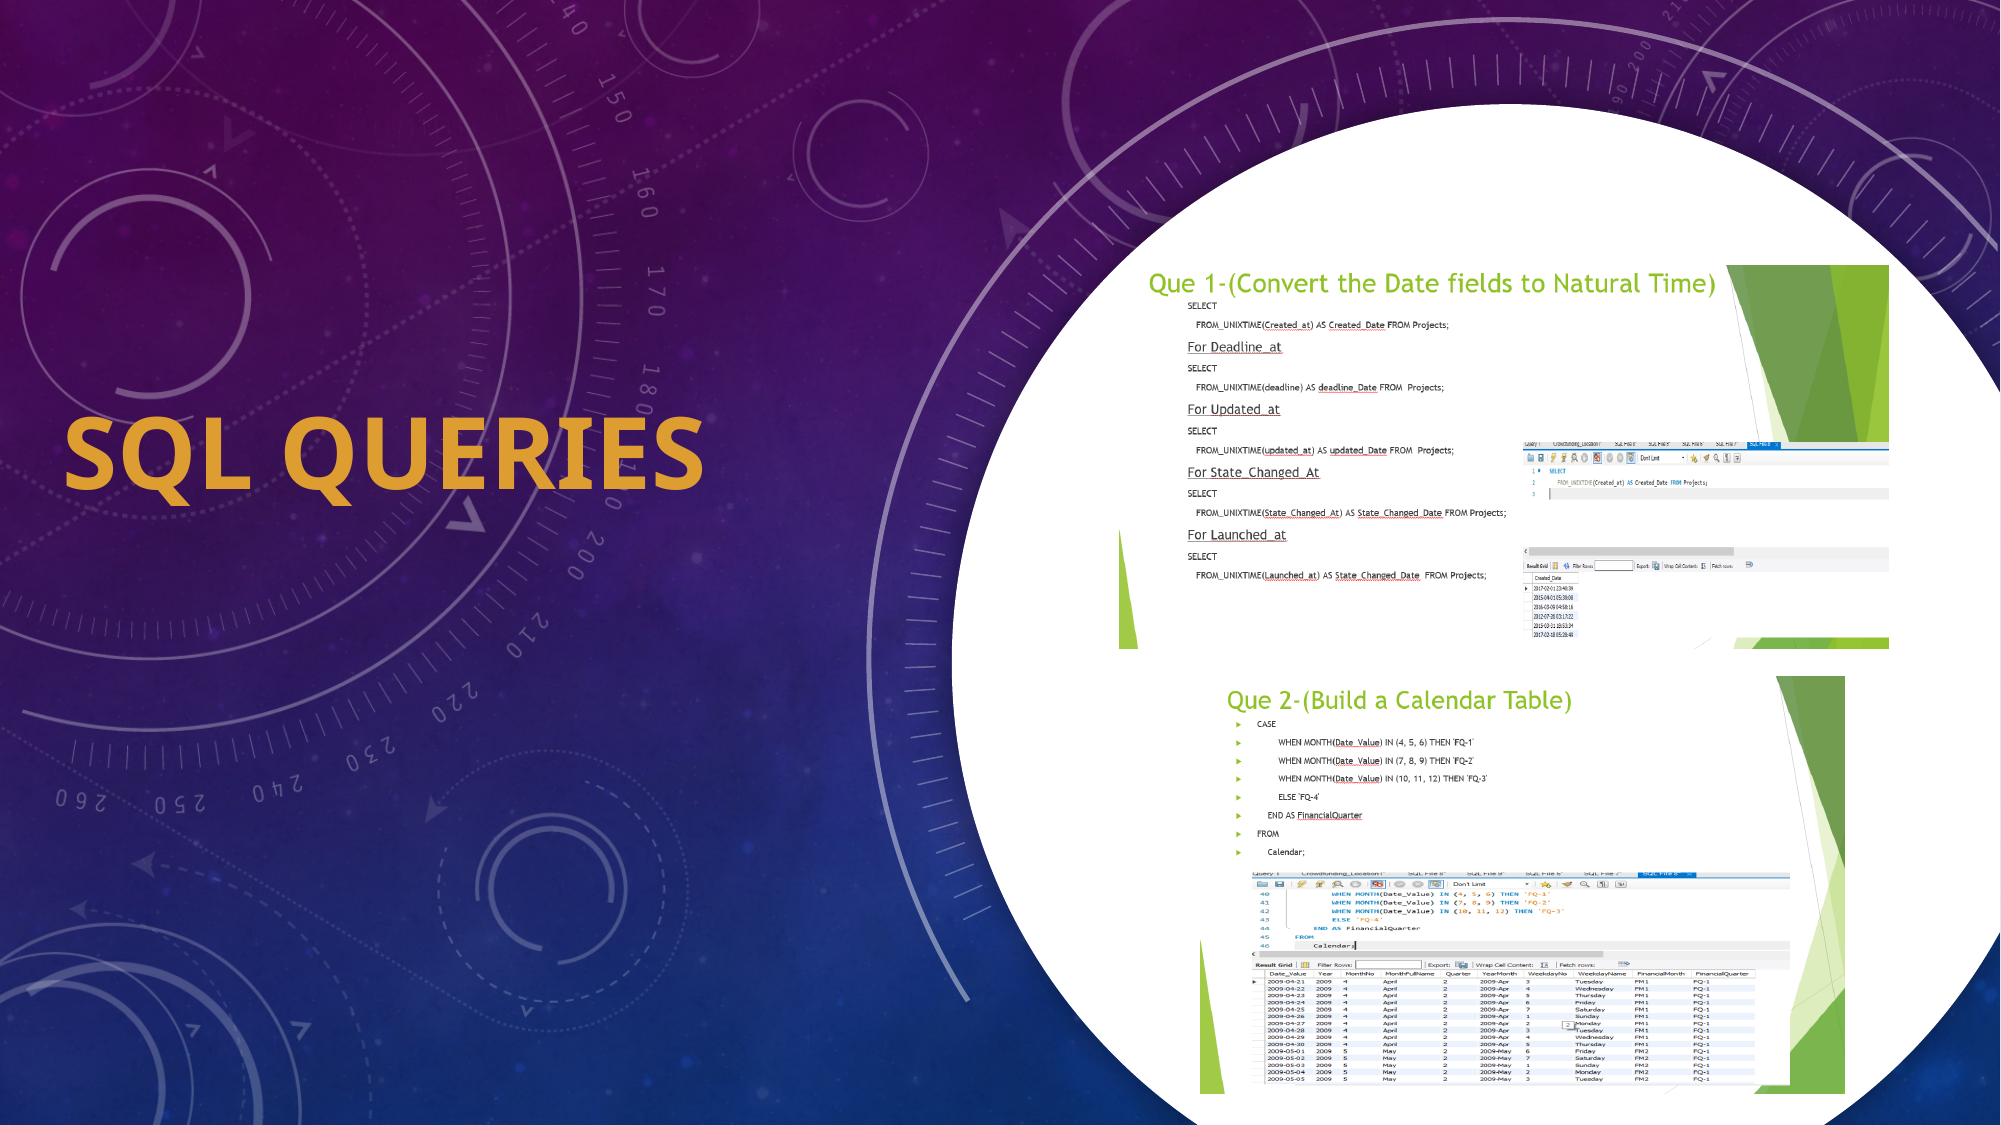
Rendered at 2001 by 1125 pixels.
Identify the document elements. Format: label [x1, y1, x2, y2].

text_box [904, 54, 2000, 914]
picture [0, 0, 2001, 1125]
